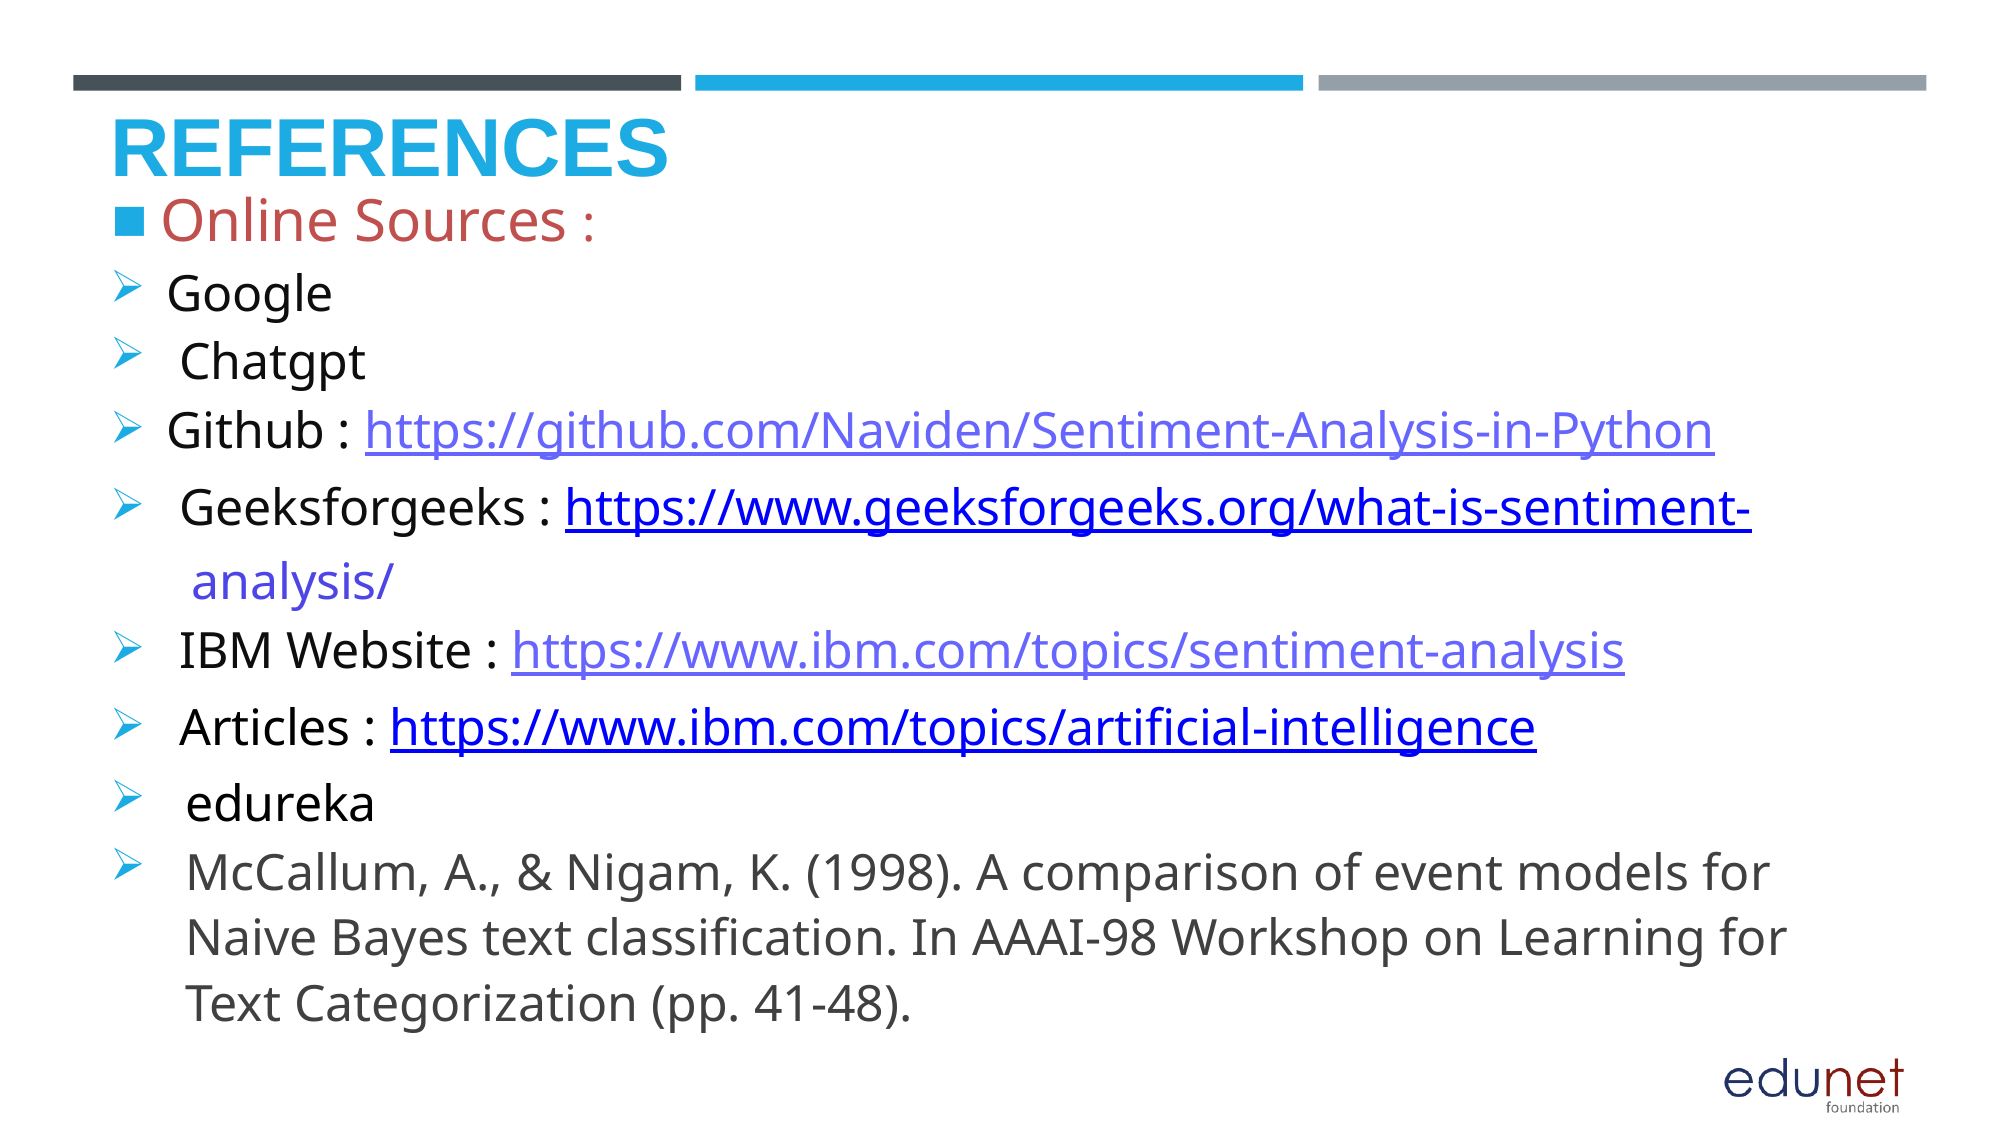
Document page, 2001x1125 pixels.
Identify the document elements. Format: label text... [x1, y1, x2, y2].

picture [1724, 1057, 1904, 1113]
title REFERENCES [108, 91, 1303, 241]
list Online Sources : Google Chatgpt Github : https://github.com/Naviden/Sentiment-Analysis-in-Python Geeksforgeeks : https://www.geeksforgeeks.org/what-is-sentiment- analysis/ IBM Website : https://www.ibm.com/topics/sentiment-analysis Articles : https://www.ibm.com/topics/artificial-intelligence edureka McCallum, A., & Nigam, K. (1998). A comparison of event models for Naive Bayes text classification. In AAAI-98 Workshop on Learning for Text Categorization (pp. 41-48). [108, 241, 1792, 1033]
